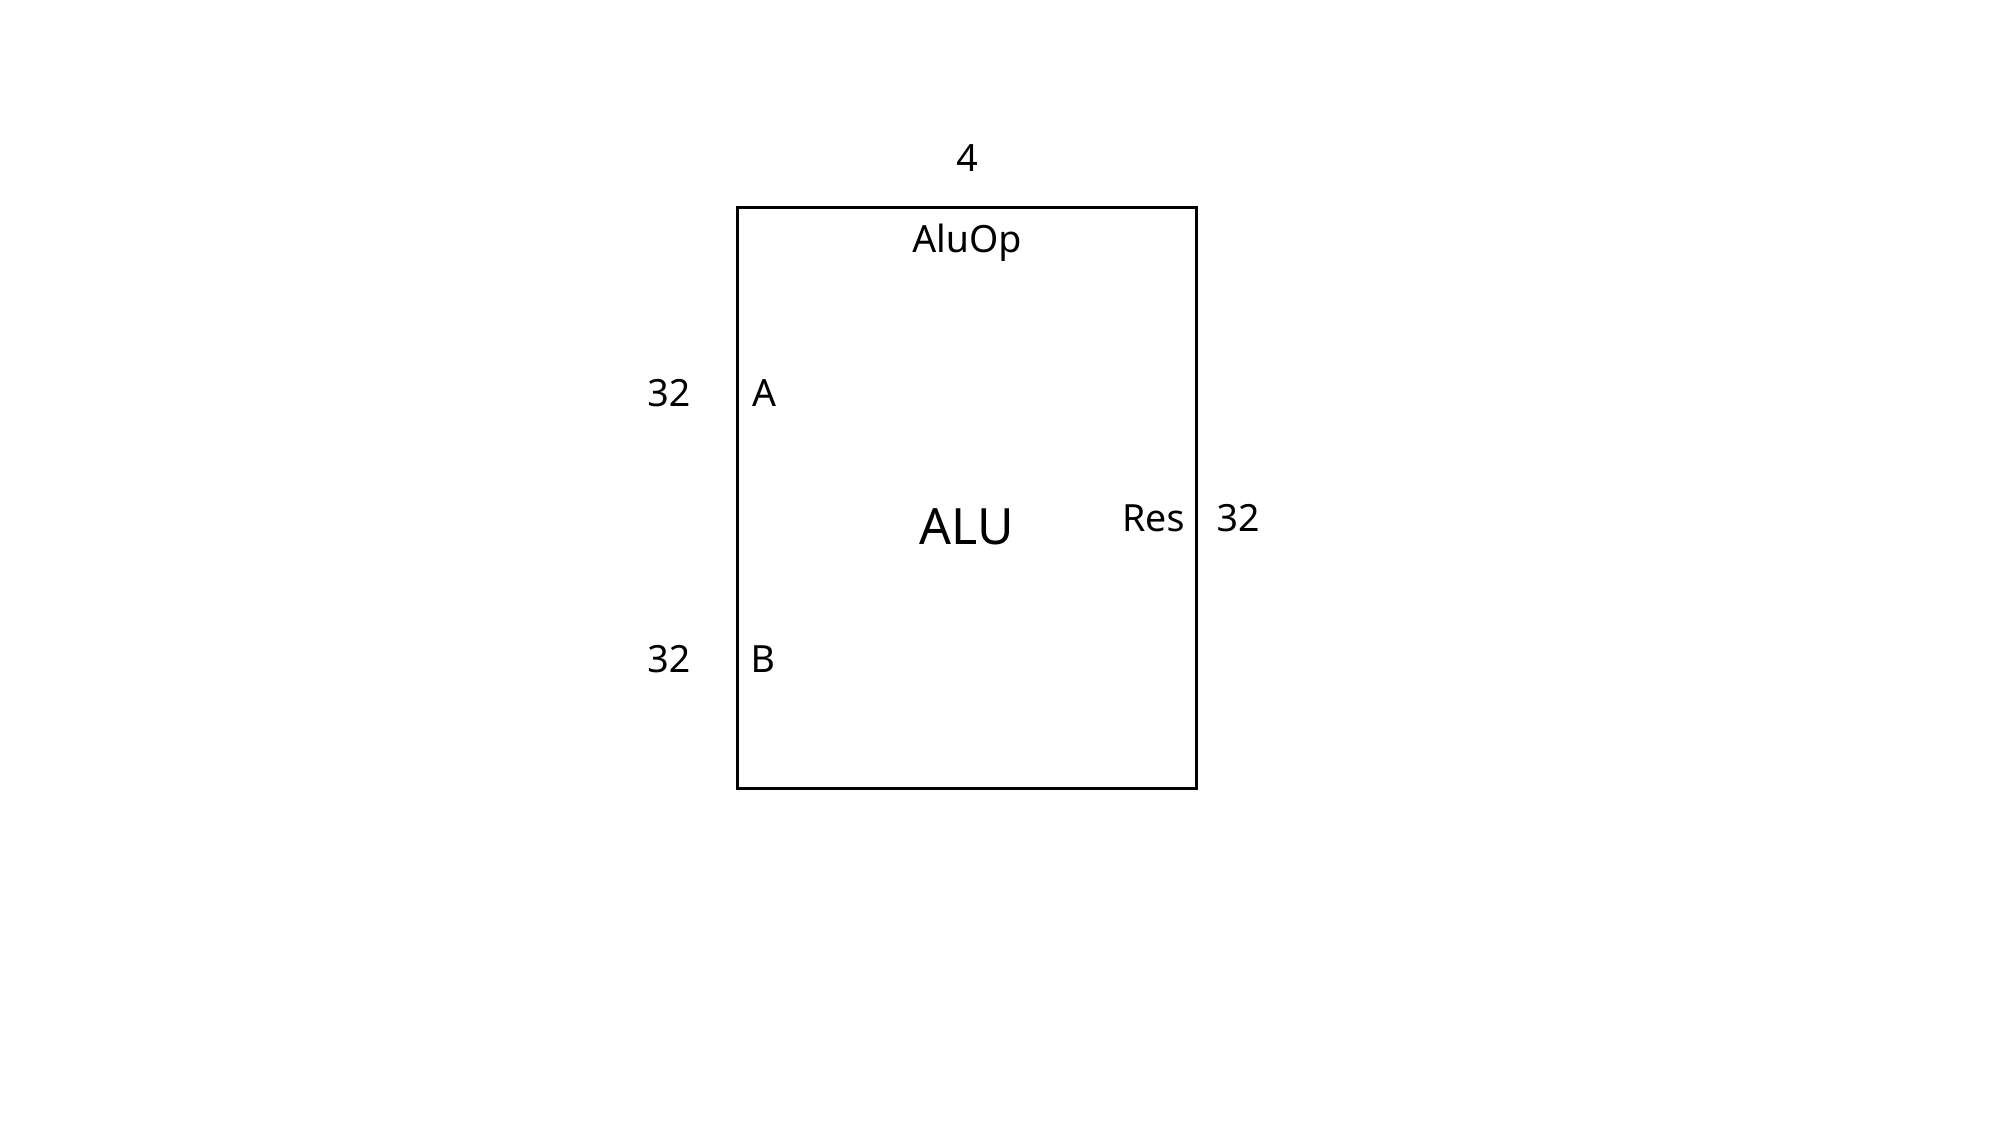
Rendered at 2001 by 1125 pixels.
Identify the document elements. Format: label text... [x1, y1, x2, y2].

text_box 4 [941, 126, 993, 187]
text_box [736, 206, 1198, 790]
text_box 32 [632, 361, 706, 421]
text_box A [737, 361, 792, 421]
text_box AluOp [897, 207, 1037, 267]
text_box 32 [632, 627, 706, 688]
text_box Res [1107, 486, 1200, 547]
text_box 32 [1201, 486, 1275, 547]
text_box B [735, 627, 790, 688]
text_box ALU [904, 486, 1029, 562]
